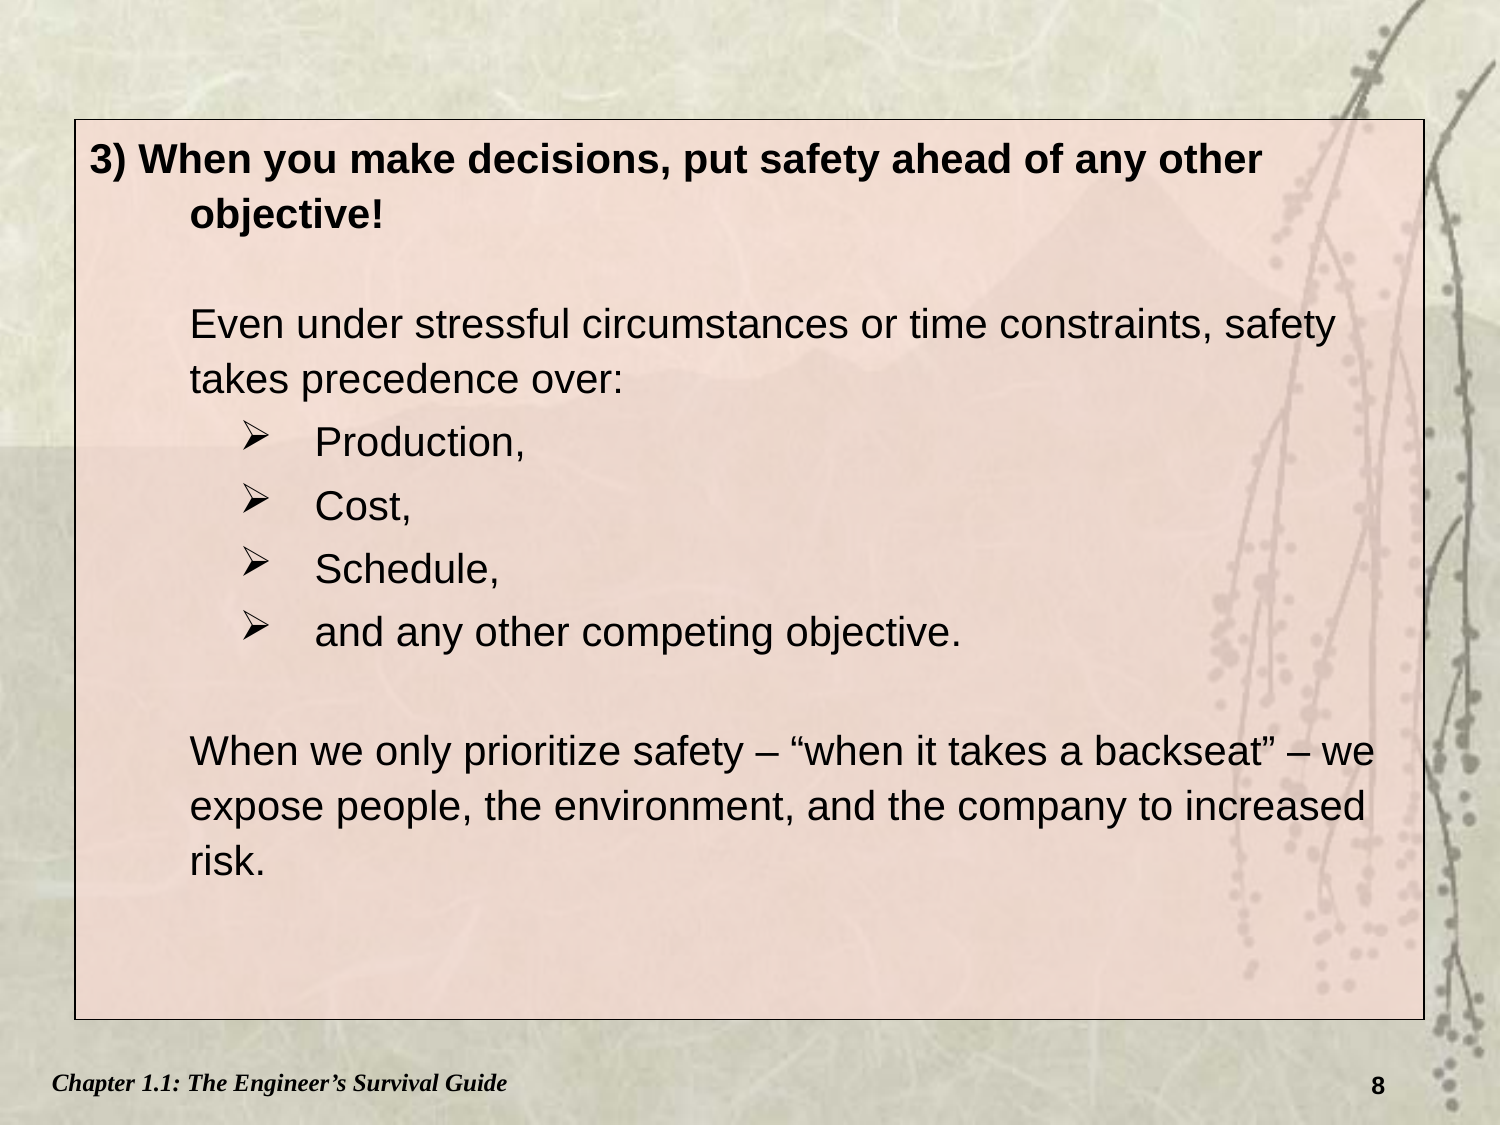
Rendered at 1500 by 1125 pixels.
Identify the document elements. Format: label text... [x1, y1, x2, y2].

text_box Chapter 1.1: The Engineer’s Survival Guide [37, 1037, 1463, 1125]
text_box 3) When you make decisions, put safety ahead of any other objective! Even under stressful circumstances or time constraints, safety takes precedence over: Production, Cost, Schedule, and any other competing objective. When we only prioritize safety – “when it takes a backseat” – we expose people, the environment, and the company to increased risk. [74, 119, 1425, 1020]
picture [0, 0, 1500, 1125]
